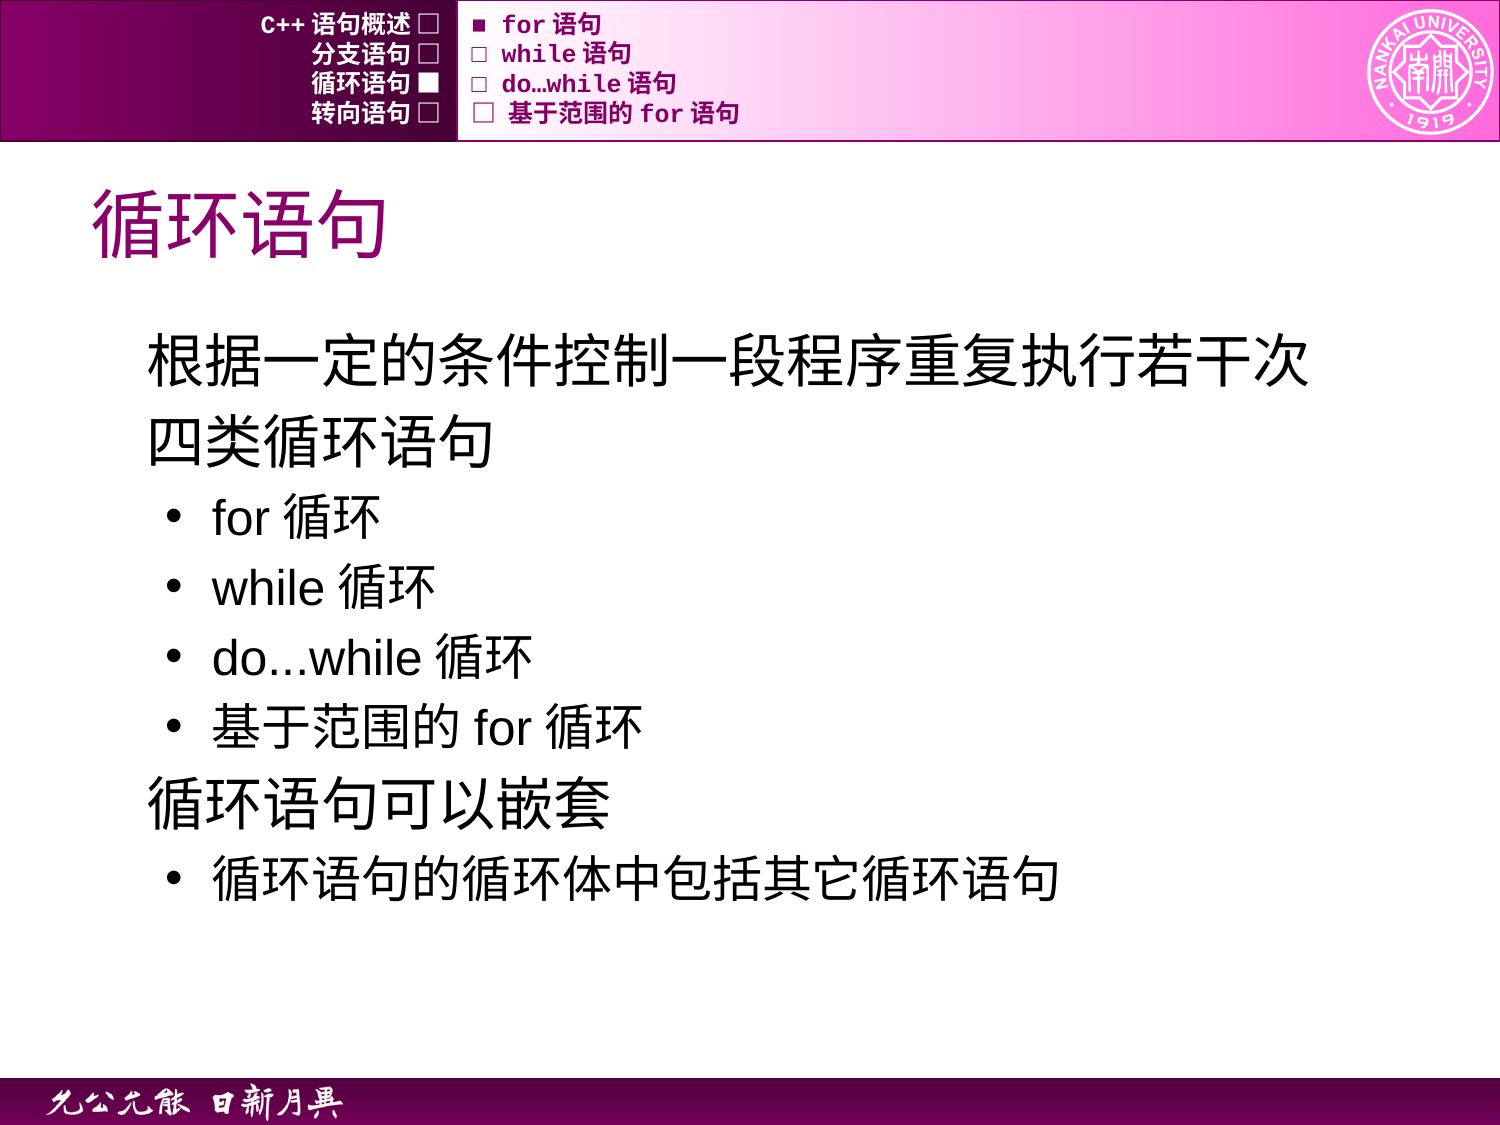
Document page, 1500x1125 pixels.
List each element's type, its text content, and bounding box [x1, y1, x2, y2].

text_box □ 基于范围的for语句 [455, 95, 1361, 129]
text_box ■ for语句 [455, 7, 1361, 36]
text_box 转向语句 □ [0, 95, 455, 129]
picture [35, 1081, 356, 1122]
title 循环语句 [74, 163, 1426, 282]
text_box 循环语句 ■ [0, 66, 455, 95]
text_box □ while语句 [455, 36, 1361, 66]
text_box □ do…while语句 [455, 66, 1361, 95]
text_box 分支语句 □ [0, 36, 455, 66]
text_box C++语句概述 □ [0, 7, 455, 36]
list 根据一定的条件控制一段程序重复执行若干次 四类循环语句 for循环 while循环 do...while循环 基于范围的for循环 循环语句可以嵌套 循环语句的循环体中包括其它循环语句 [74, 316, 1426, 1055]
